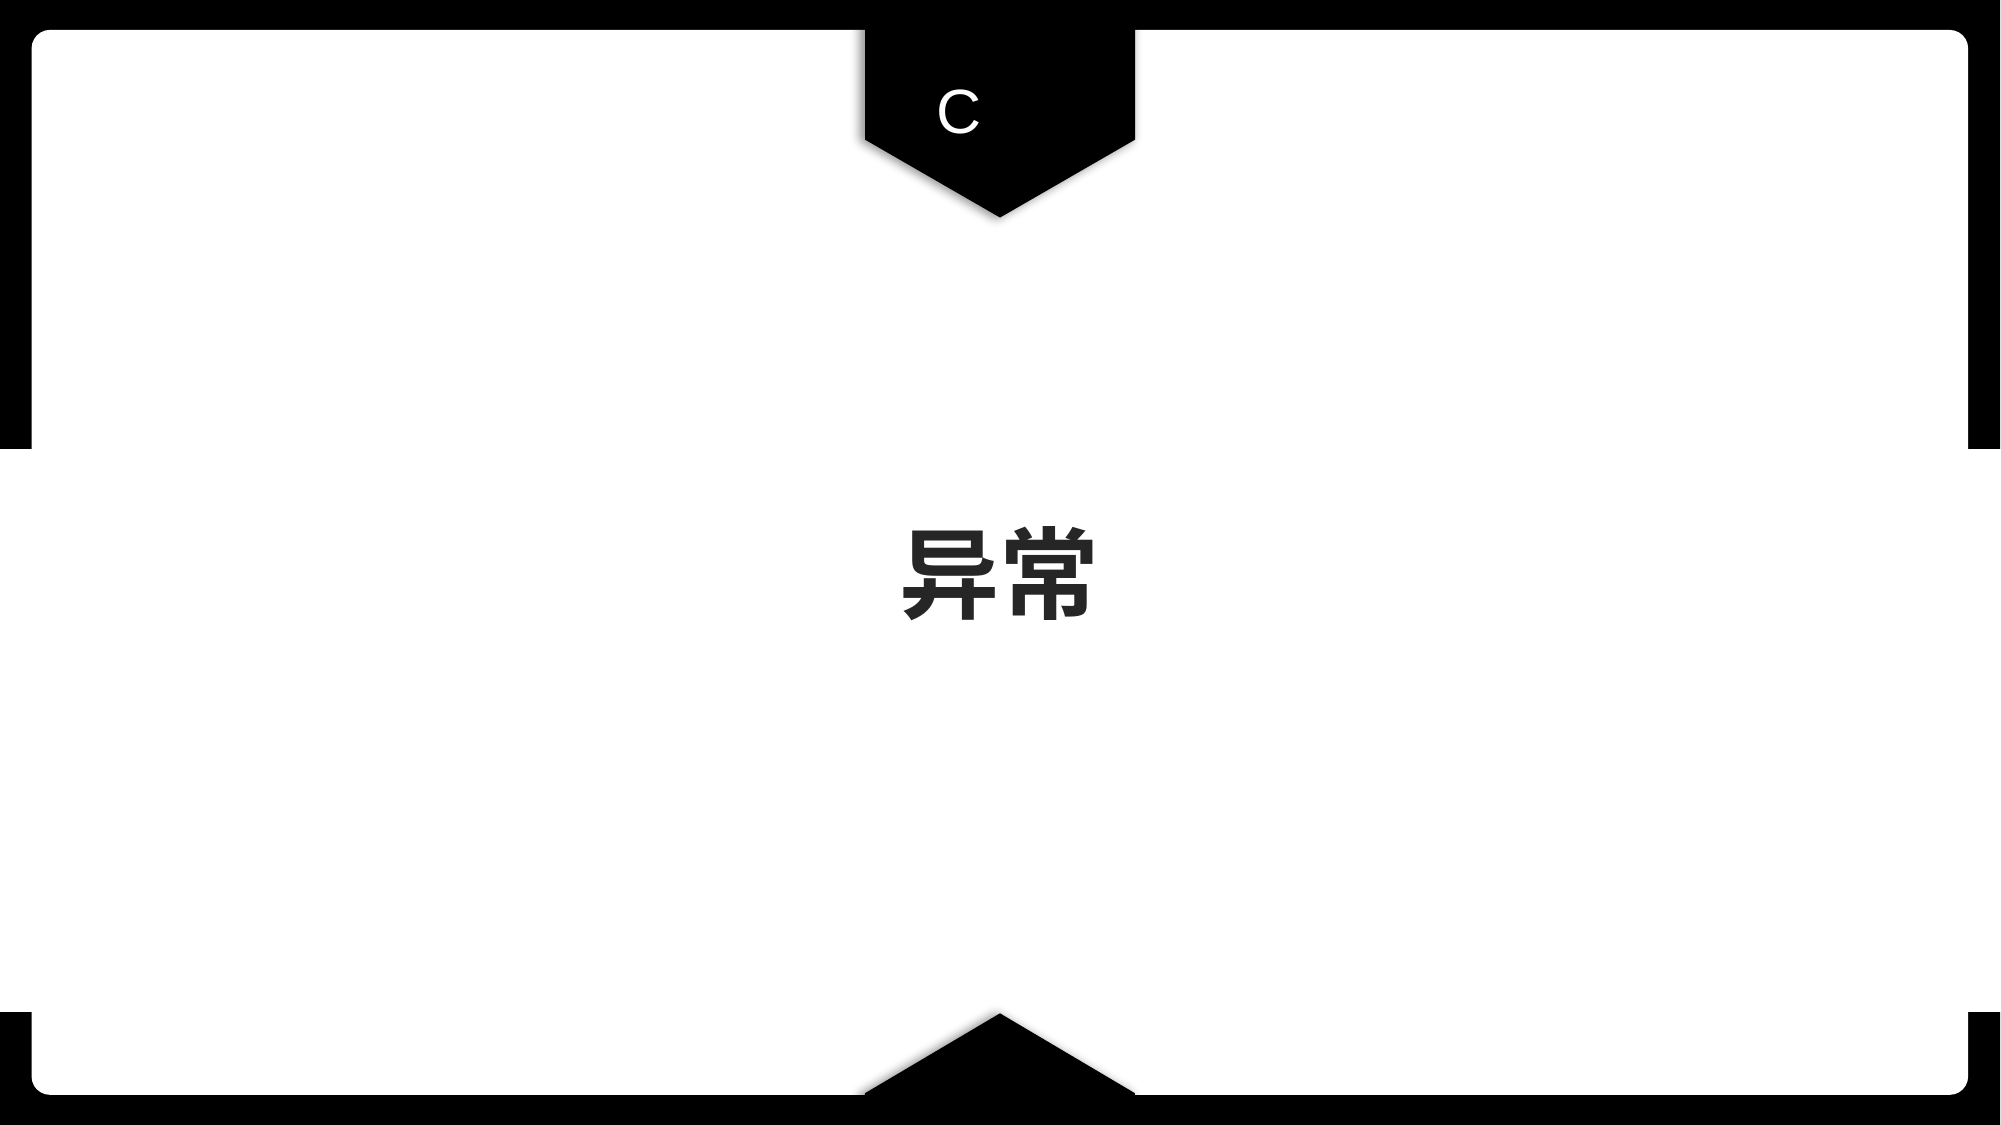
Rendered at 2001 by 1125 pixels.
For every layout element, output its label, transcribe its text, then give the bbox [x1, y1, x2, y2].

title 异常 [686, 485, 1313, 640]
text_box C [922, 63, 1078, 156]
